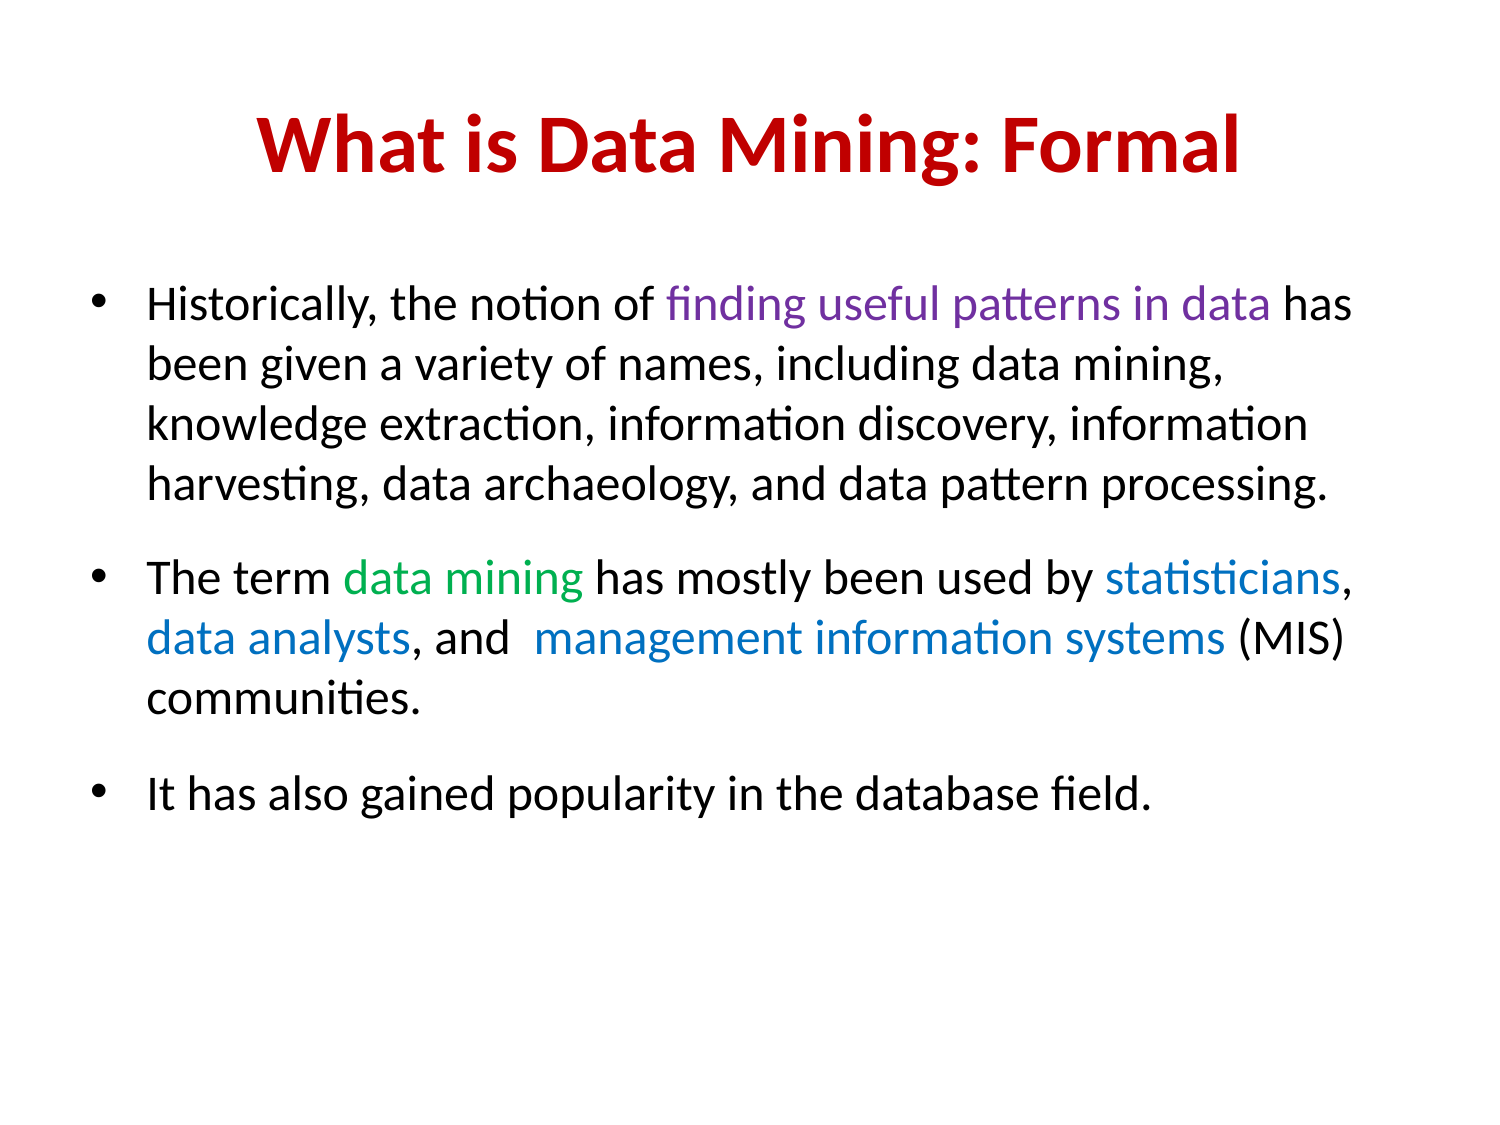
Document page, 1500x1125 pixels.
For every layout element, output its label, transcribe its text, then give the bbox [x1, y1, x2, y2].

title What is Data Mining: Formal [75, 45, 1425, 233]
list Historically, the notion of finding useful patterns in data has been given a variety of names, including data mining, knowledge extraction, information discovery, information harvesting, data archaeology, and data pattern processing. The term data mining has mostly been used by statisticians, data analysts, and management information systems (MIS) communities. It has also gained popularity in the database field. [75, 262, 1425, 1005]
